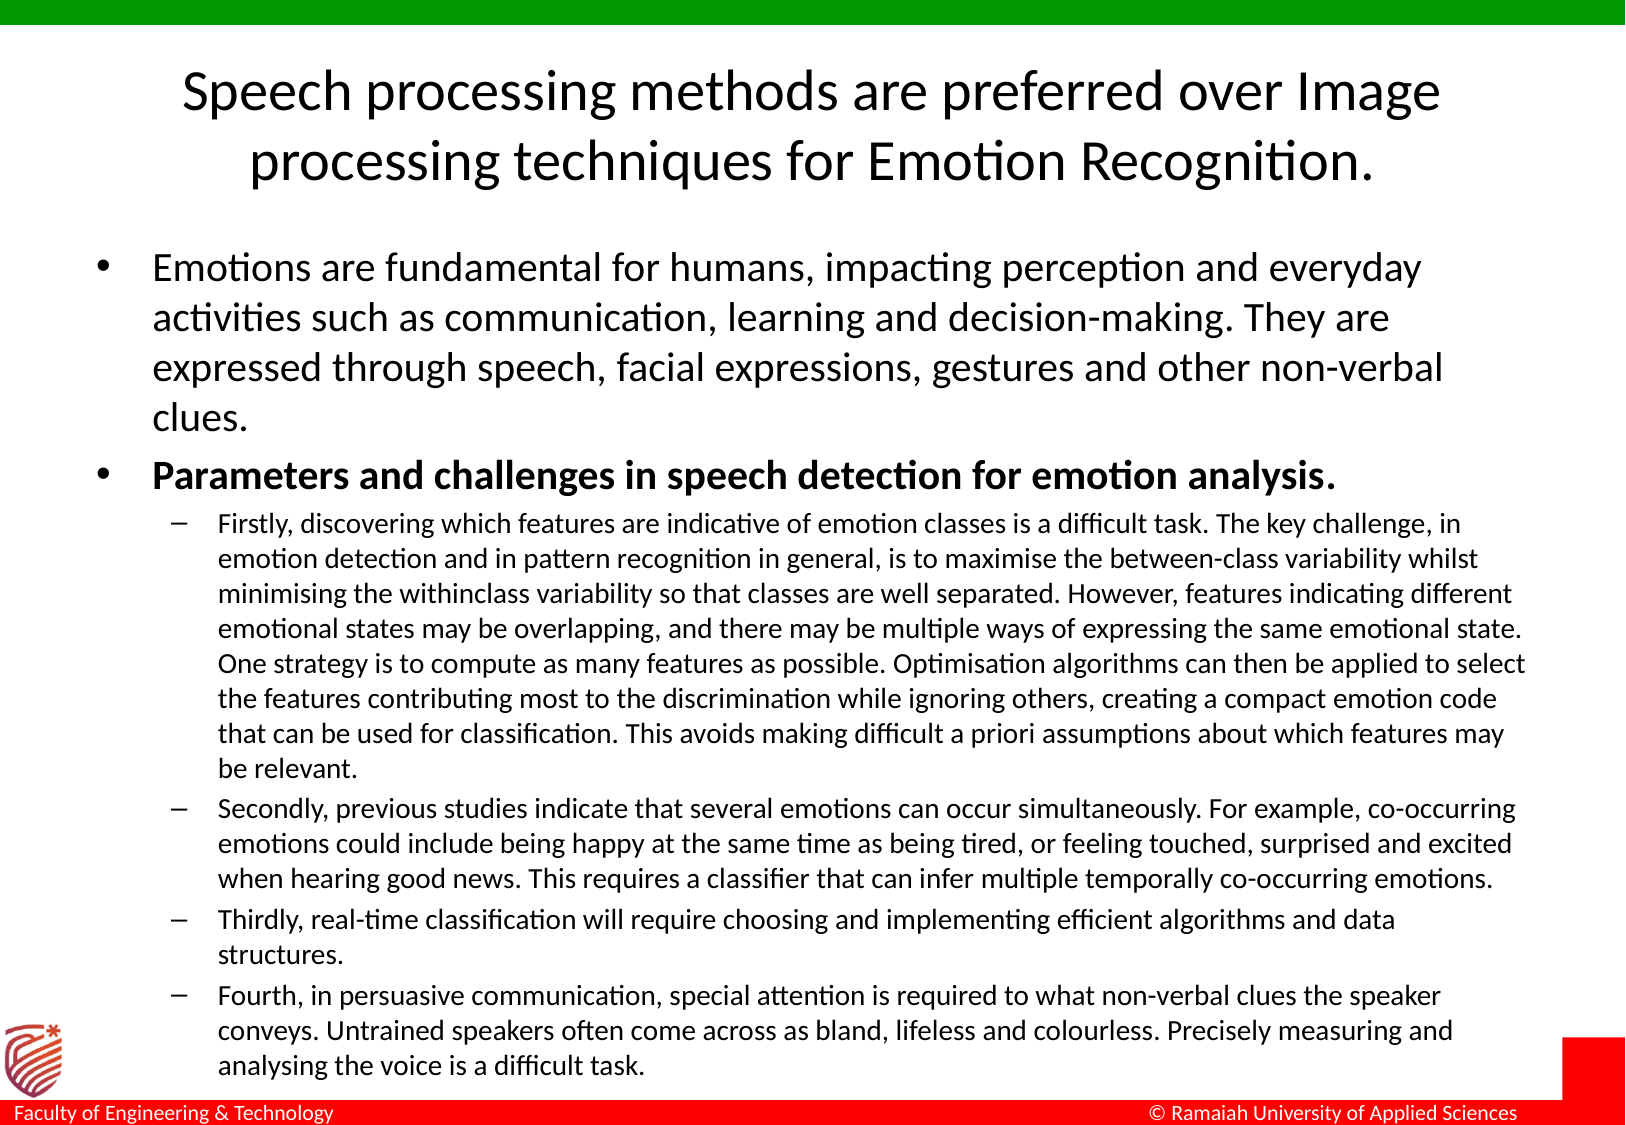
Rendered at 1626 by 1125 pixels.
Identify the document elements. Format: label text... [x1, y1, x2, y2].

title Speech processing methods are preferred over Image processing techniques for Emotion Recognition. [81, 45, 1544, 232]
picture [0, 1013, 69, 1100]
list Emotions are fundamental for humans, impacting perception and everyday activities such as communication, learning and decision-making. They are expressed through speech, facial expressions, gestures and other non-verbal clues. Parameters and challenges in speech detection for emotion analysis. Firstly, discovering which features are indicative of emotion classes is a difficult task. The key challenge, in emotion detection and in pattern recognition in general, is to maximise the between-class variability whilst minimising the withinclass variability so that classes are well separated. However, features indicating different emotional states may be overlapping, and there may be multiple ways of expressing the same emotional state. One strategy is to compute as many features as possible. Optimisation algorithms can then be applied to select the features contributing most to the discrimination while ignoring others, creating a compact emotion code that can be used for classification. This avoids making difficult a priori assumptions about which features may be relevant. Secondly, previous studies indicate that several emotions can occur simultaneously. For example, co-occurring emotions could include being happy at the same time as being tired, or feeling touched, surprised and excited when hearing good news. This requires a classifier that can infer multiple temporally co-occurring emotions. Thirdly, real-time classification will require choosing and implementing efficient algorithms and data structures. Fourth, in persuasive communication, special attention is required to what non-verbal clues the speaker conveys. Untrained speakers often come across as bland, lifeless and colourless. Precisely measuring and analysing the voice is a difficult task. [81, 232, 1544, 975]
